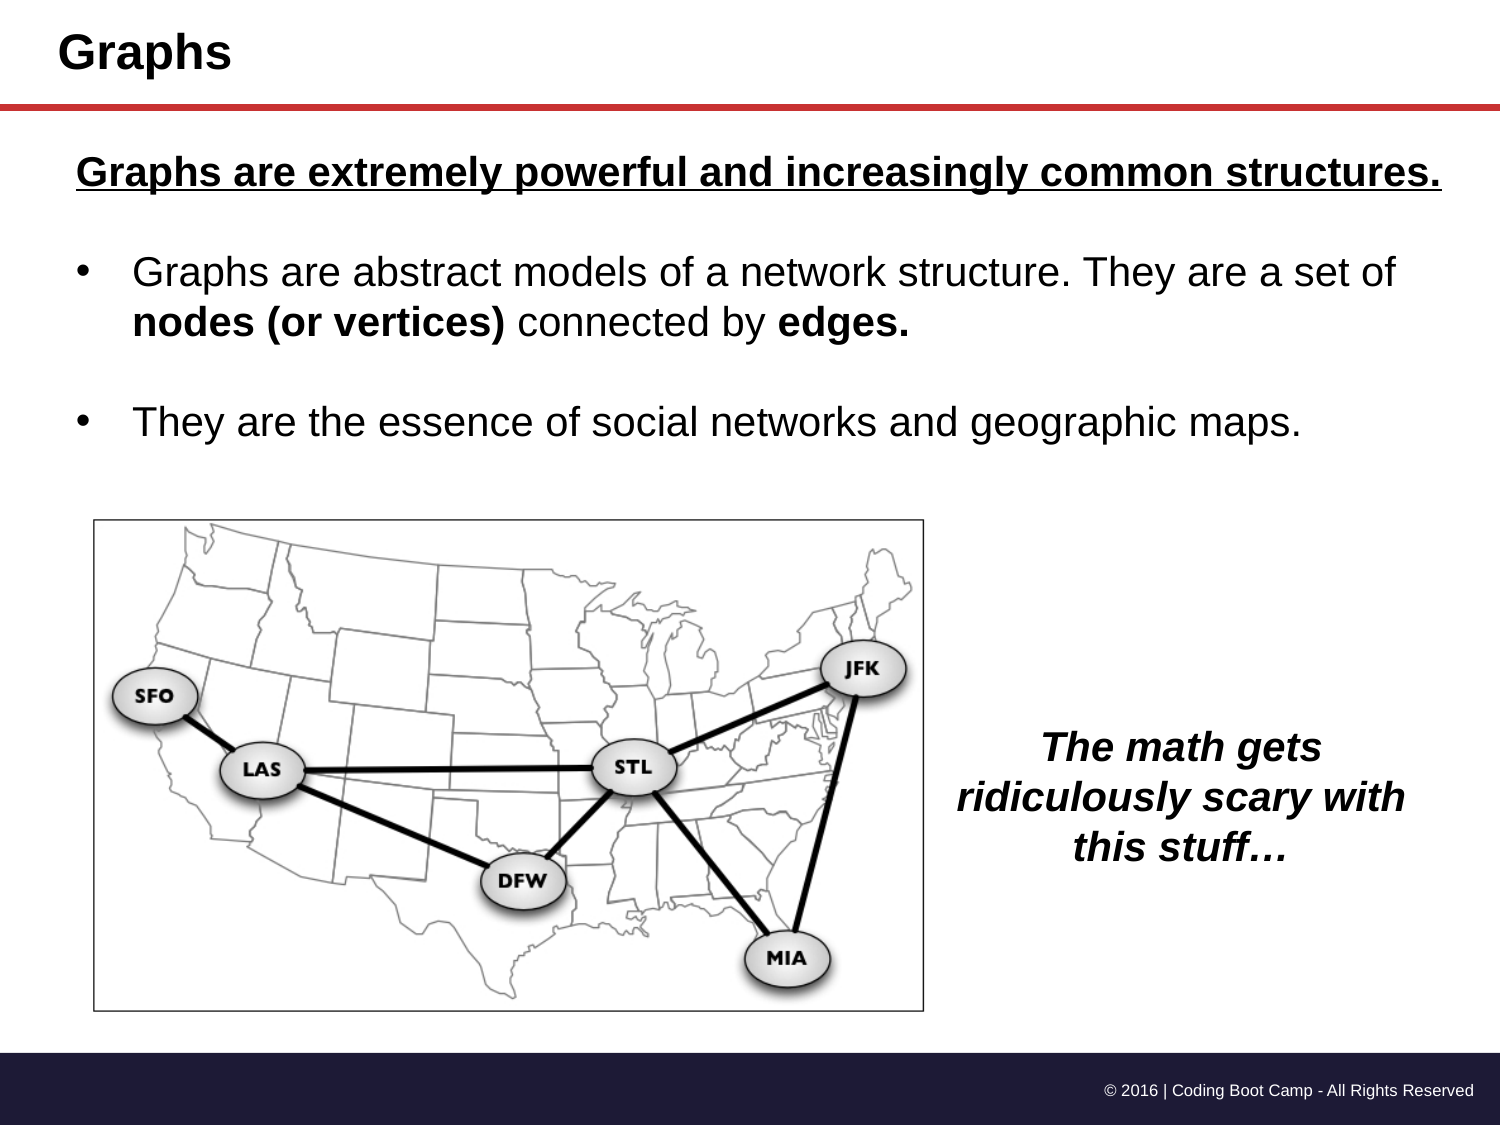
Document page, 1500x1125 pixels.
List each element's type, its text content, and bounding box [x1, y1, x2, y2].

text_box The math gets ridiculously scary with this stuff… [943, 712, 1419, 878]
picture [87, 508, 933, 1023]
title Graphs [49, 0, 1426, 108]
text_box Graphs are extremely powerful and increasingly common structures. Graphs are abstract models of a network structure. They are a set of nodes (or vertices) connected by edges. They are the essence of social networks and geographic maps. [68, 137, 1500, 453]
